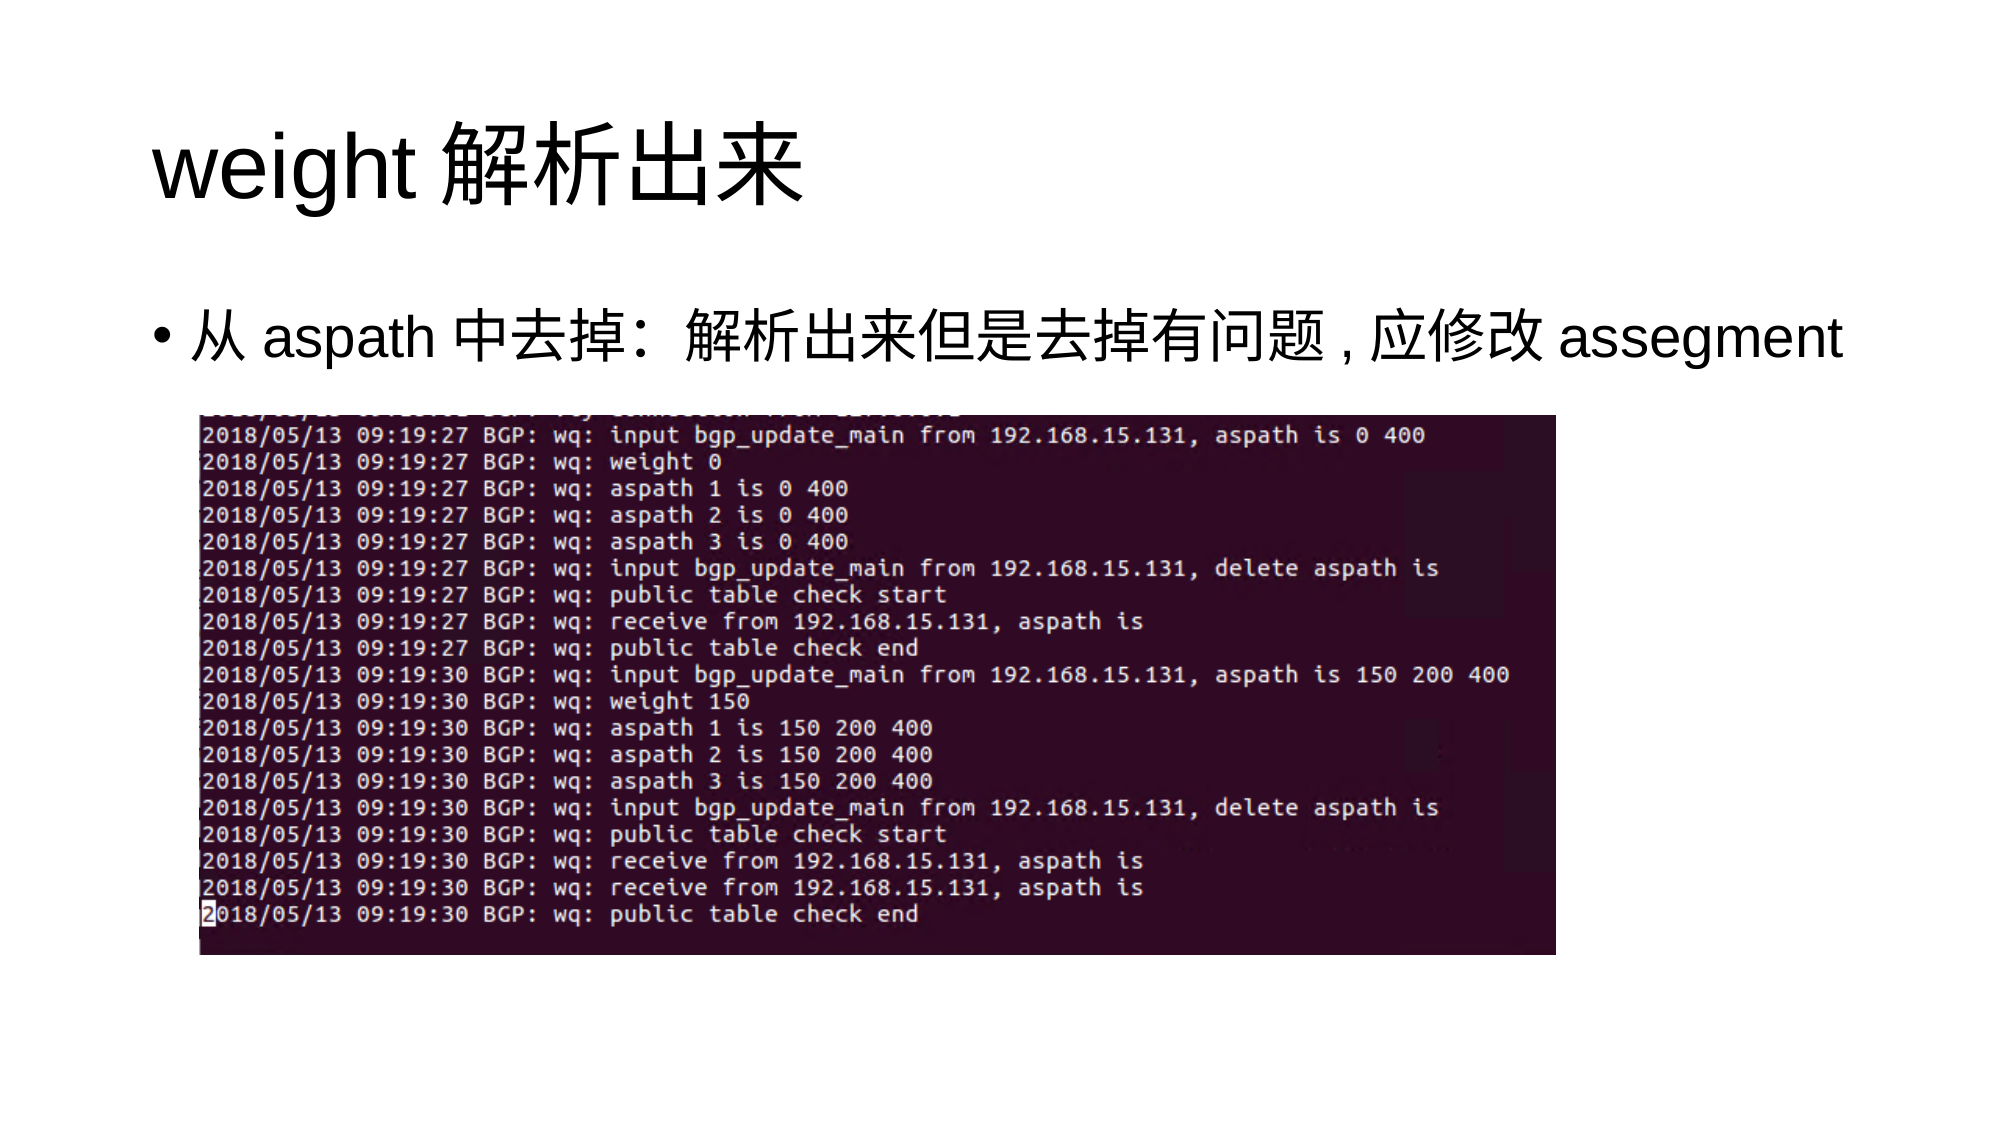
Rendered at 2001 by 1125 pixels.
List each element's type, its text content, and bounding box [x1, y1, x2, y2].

picture [199, 415, 1556, 955]
list 从aspath中去掉：解析出来但是去掉有问题,应修改assegment [137, 299, 1863, 1014]
title weight解析出来 [137, 59, 1863, 278]
